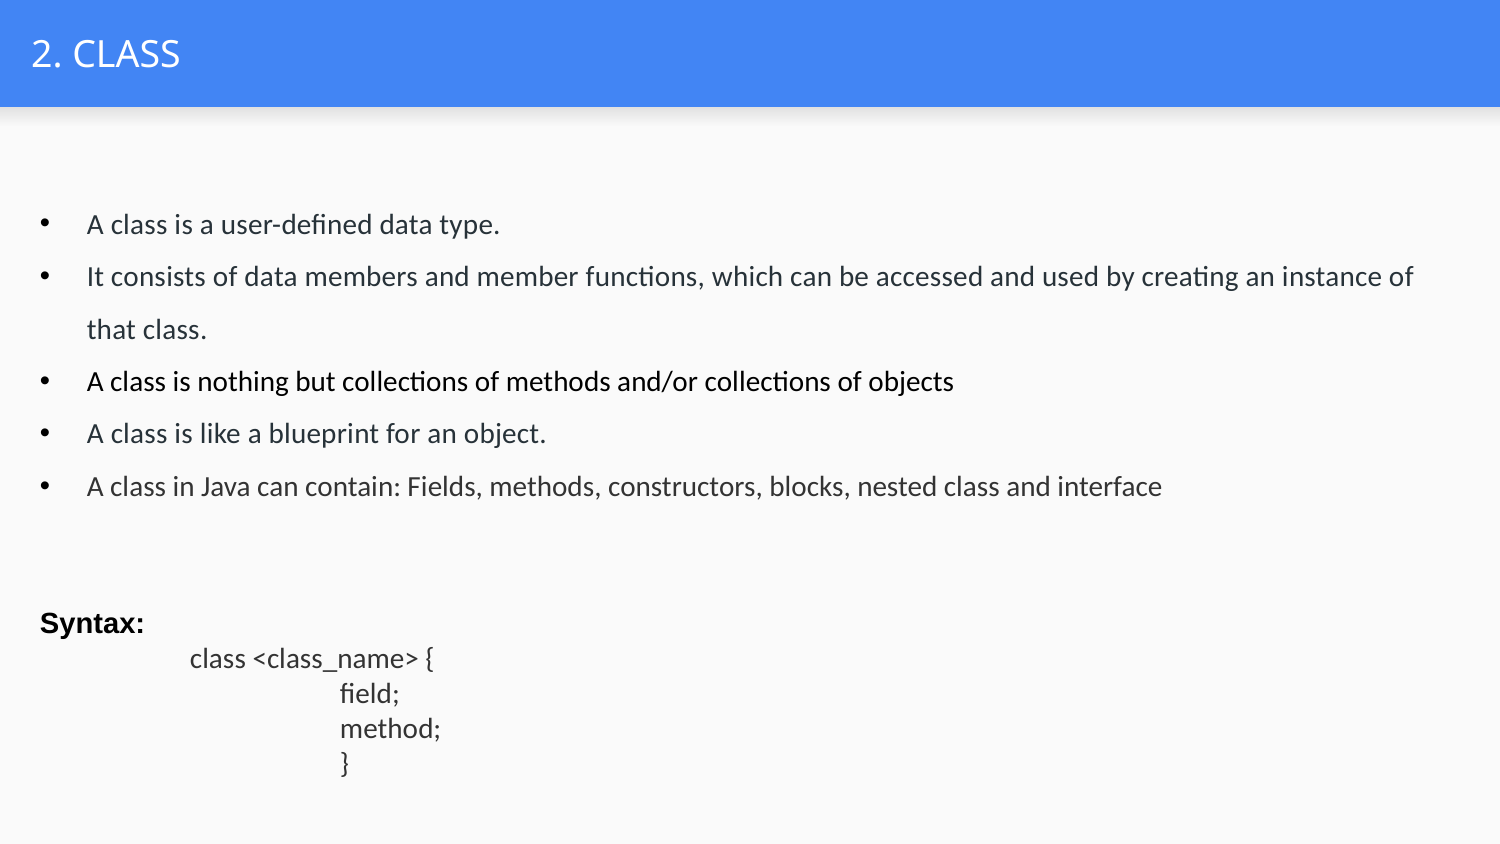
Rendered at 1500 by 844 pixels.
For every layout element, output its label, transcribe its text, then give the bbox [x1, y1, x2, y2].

title 2. CLASS [16, 2, 1464, 102]
text_box A class is a user-defined data type. It consists of data members and member functions, which can be accessed and used by creating an instance of that class. A class is nothing but collections of methods and/or collections of objects A class is like a blueprint for an object. A class in Java can contain: Fields, methods, constructors, blocks, nested class and interface Syntax: class <class_name> { field; method; } [25, 180, 1474, 844]
